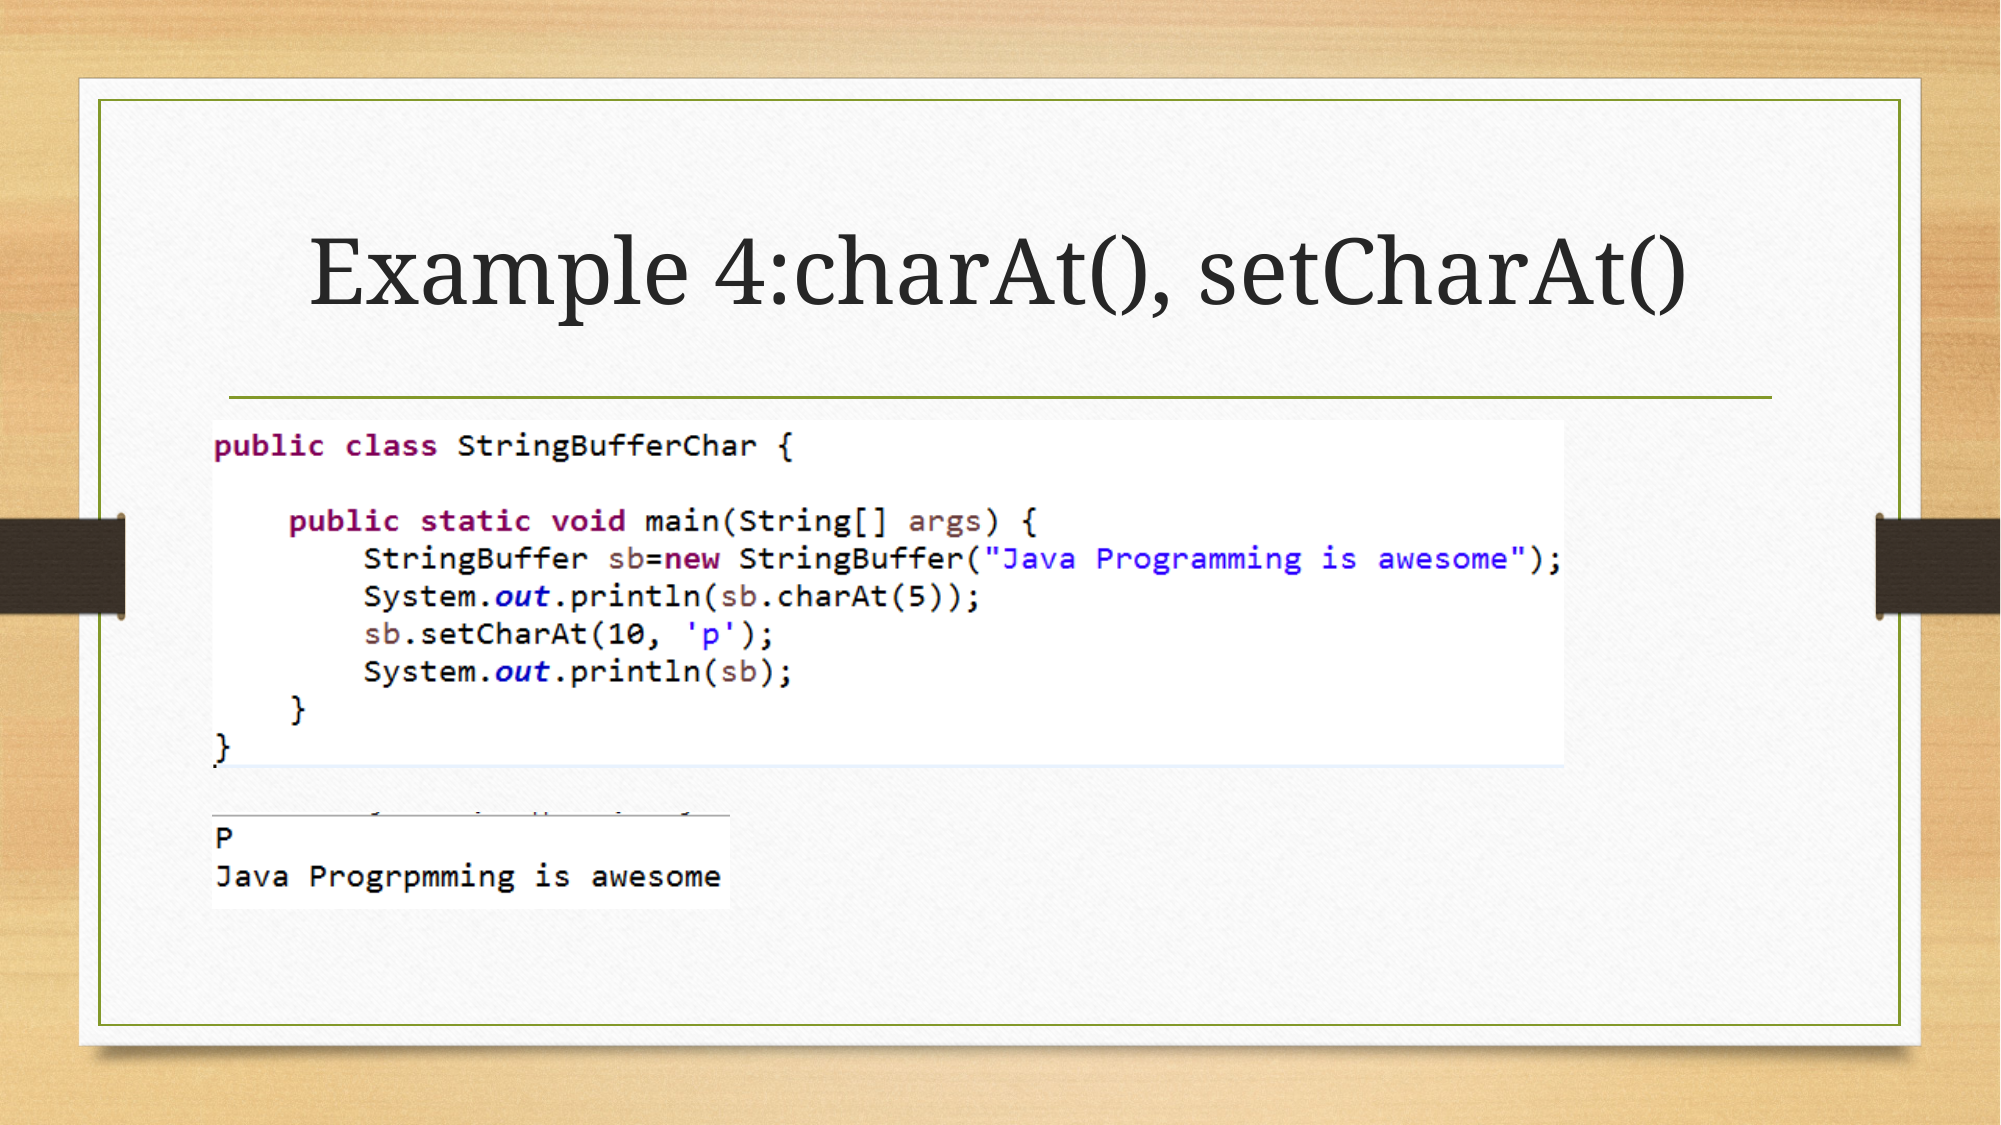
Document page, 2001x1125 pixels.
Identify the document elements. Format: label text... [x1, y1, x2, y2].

picture [0, 0, 2001, 1125]
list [212, 420, 1565, 768]
title Example 4:charAt(), setCharAt() [212, 161, 1788, 375]
